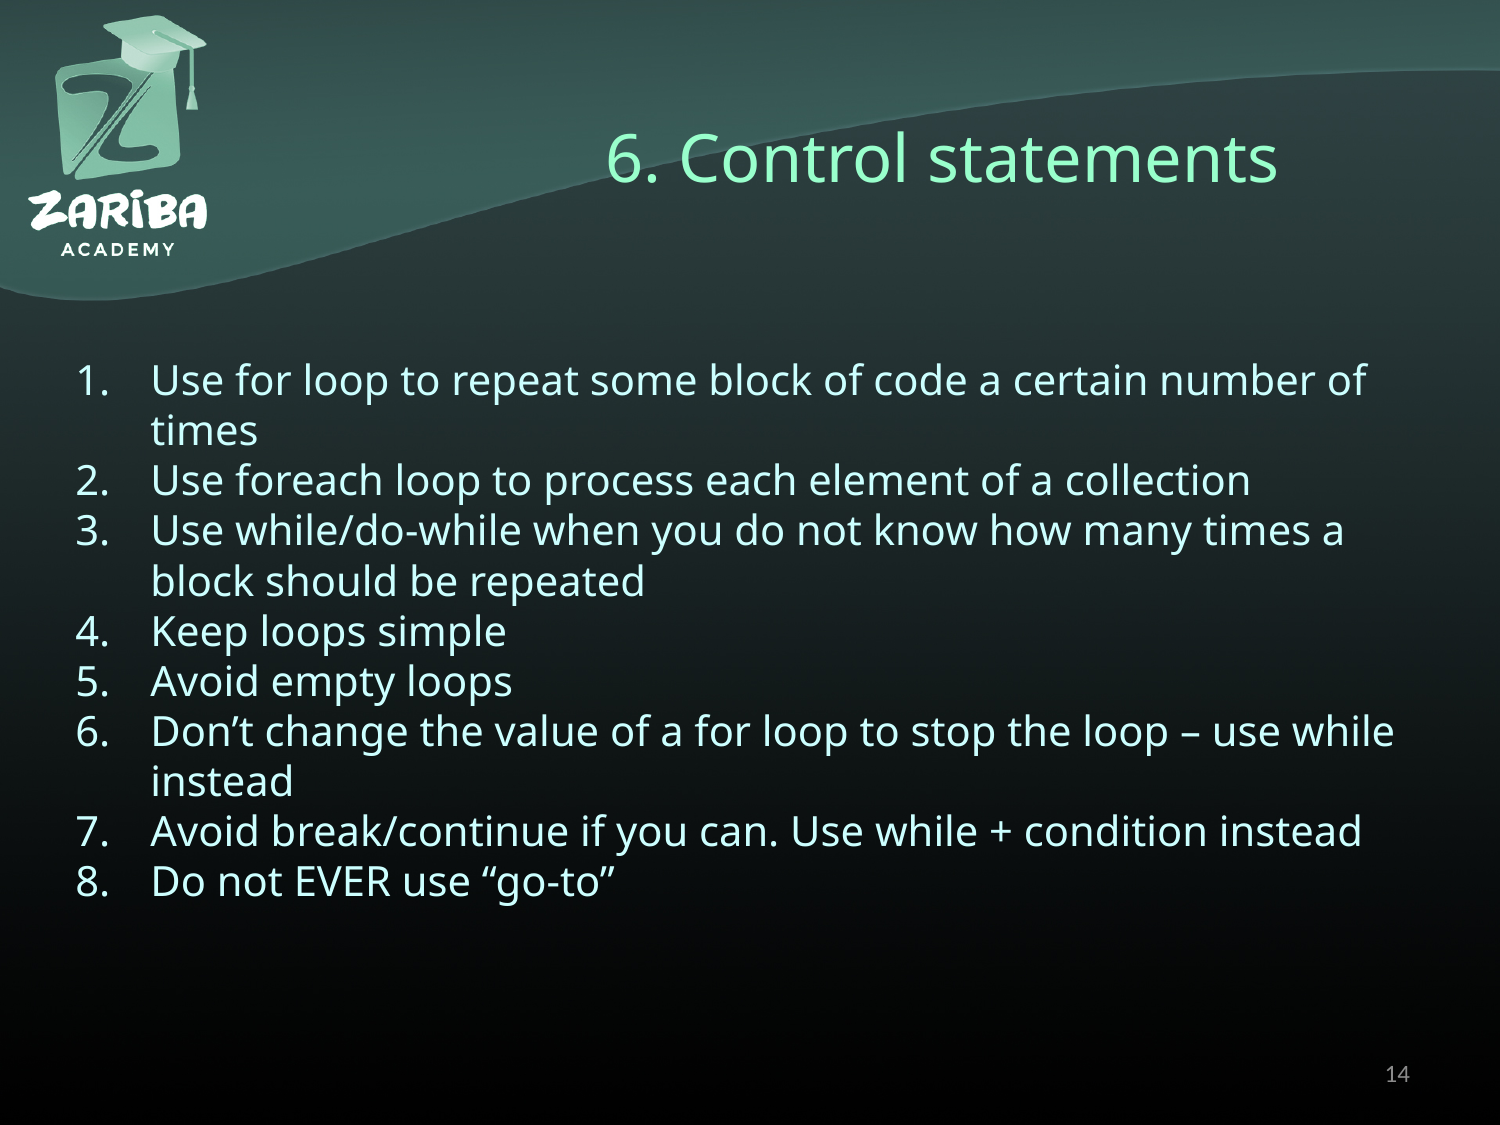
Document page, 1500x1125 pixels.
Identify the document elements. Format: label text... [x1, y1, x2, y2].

slide_number 14 [1074, 1042, 1425, 1103]
title 6. Control statements [385, 75, 1500, 317]
picture [0, 0, 1500, 1125]
text_box Use for loop to repeat some block of code a certain number of times Use foreach loop to process each element of a collection Use while/do-while when you do not know how many times a block should be repeated Keep loops simple Avoid empty loops Don’t change the value of a for loop to stop the loop – use while instead Avoid break/continue if you can. Use while + condition instead Do not EVER use “go-to” [60, 258, 1423, 1100]
